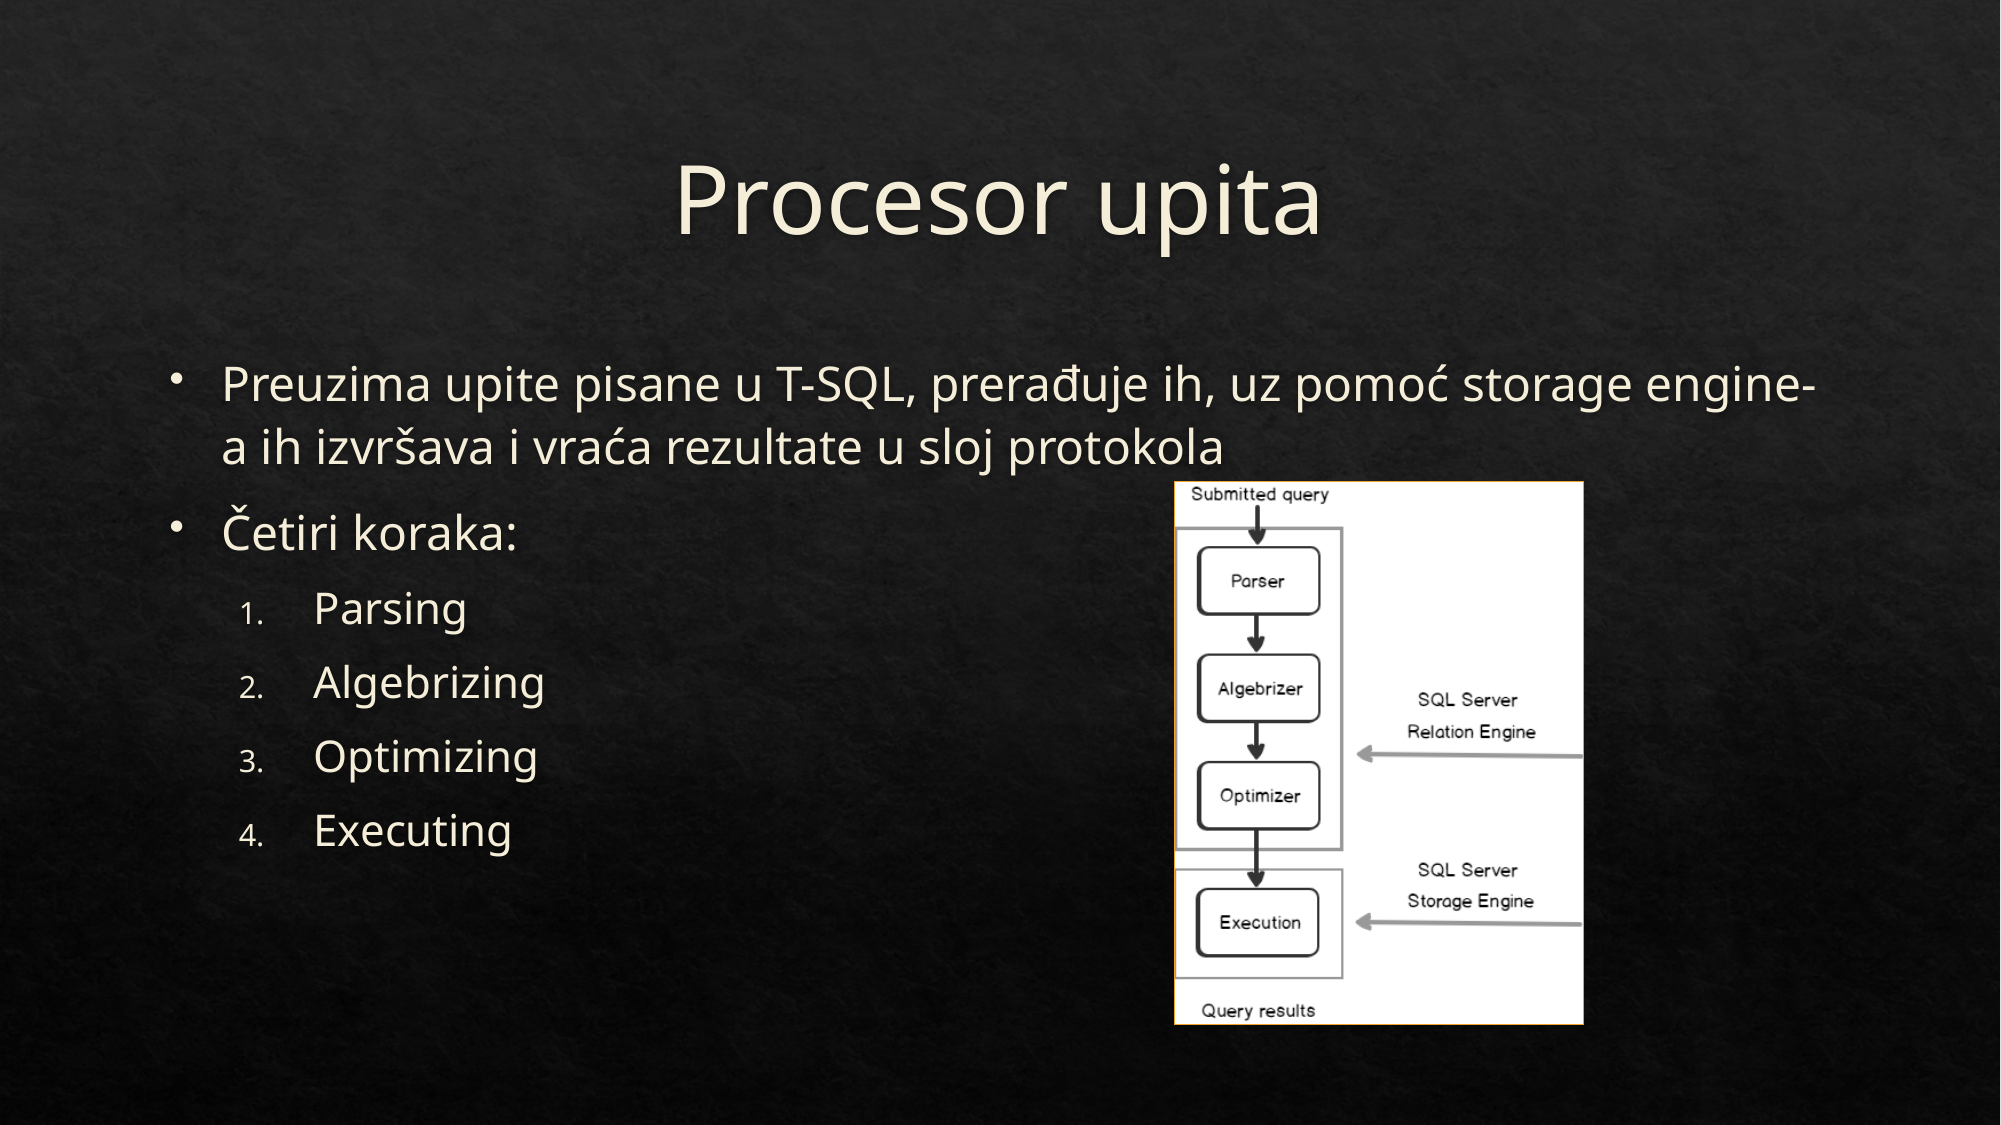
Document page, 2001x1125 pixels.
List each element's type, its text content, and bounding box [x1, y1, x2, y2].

list Preuzima upite pisane u T-SQL, prerađuje ih, uz pomoć storage engine-a ih izvršava i vraća rezultate u sloj protokola Četiri koraka: Parsing Algebrizing Optimizing Executing [149, 340, 1849, 950]
picture [1174, 480, 1584, 1026]
title Procesor upita [149, 99, 1849, 307]
